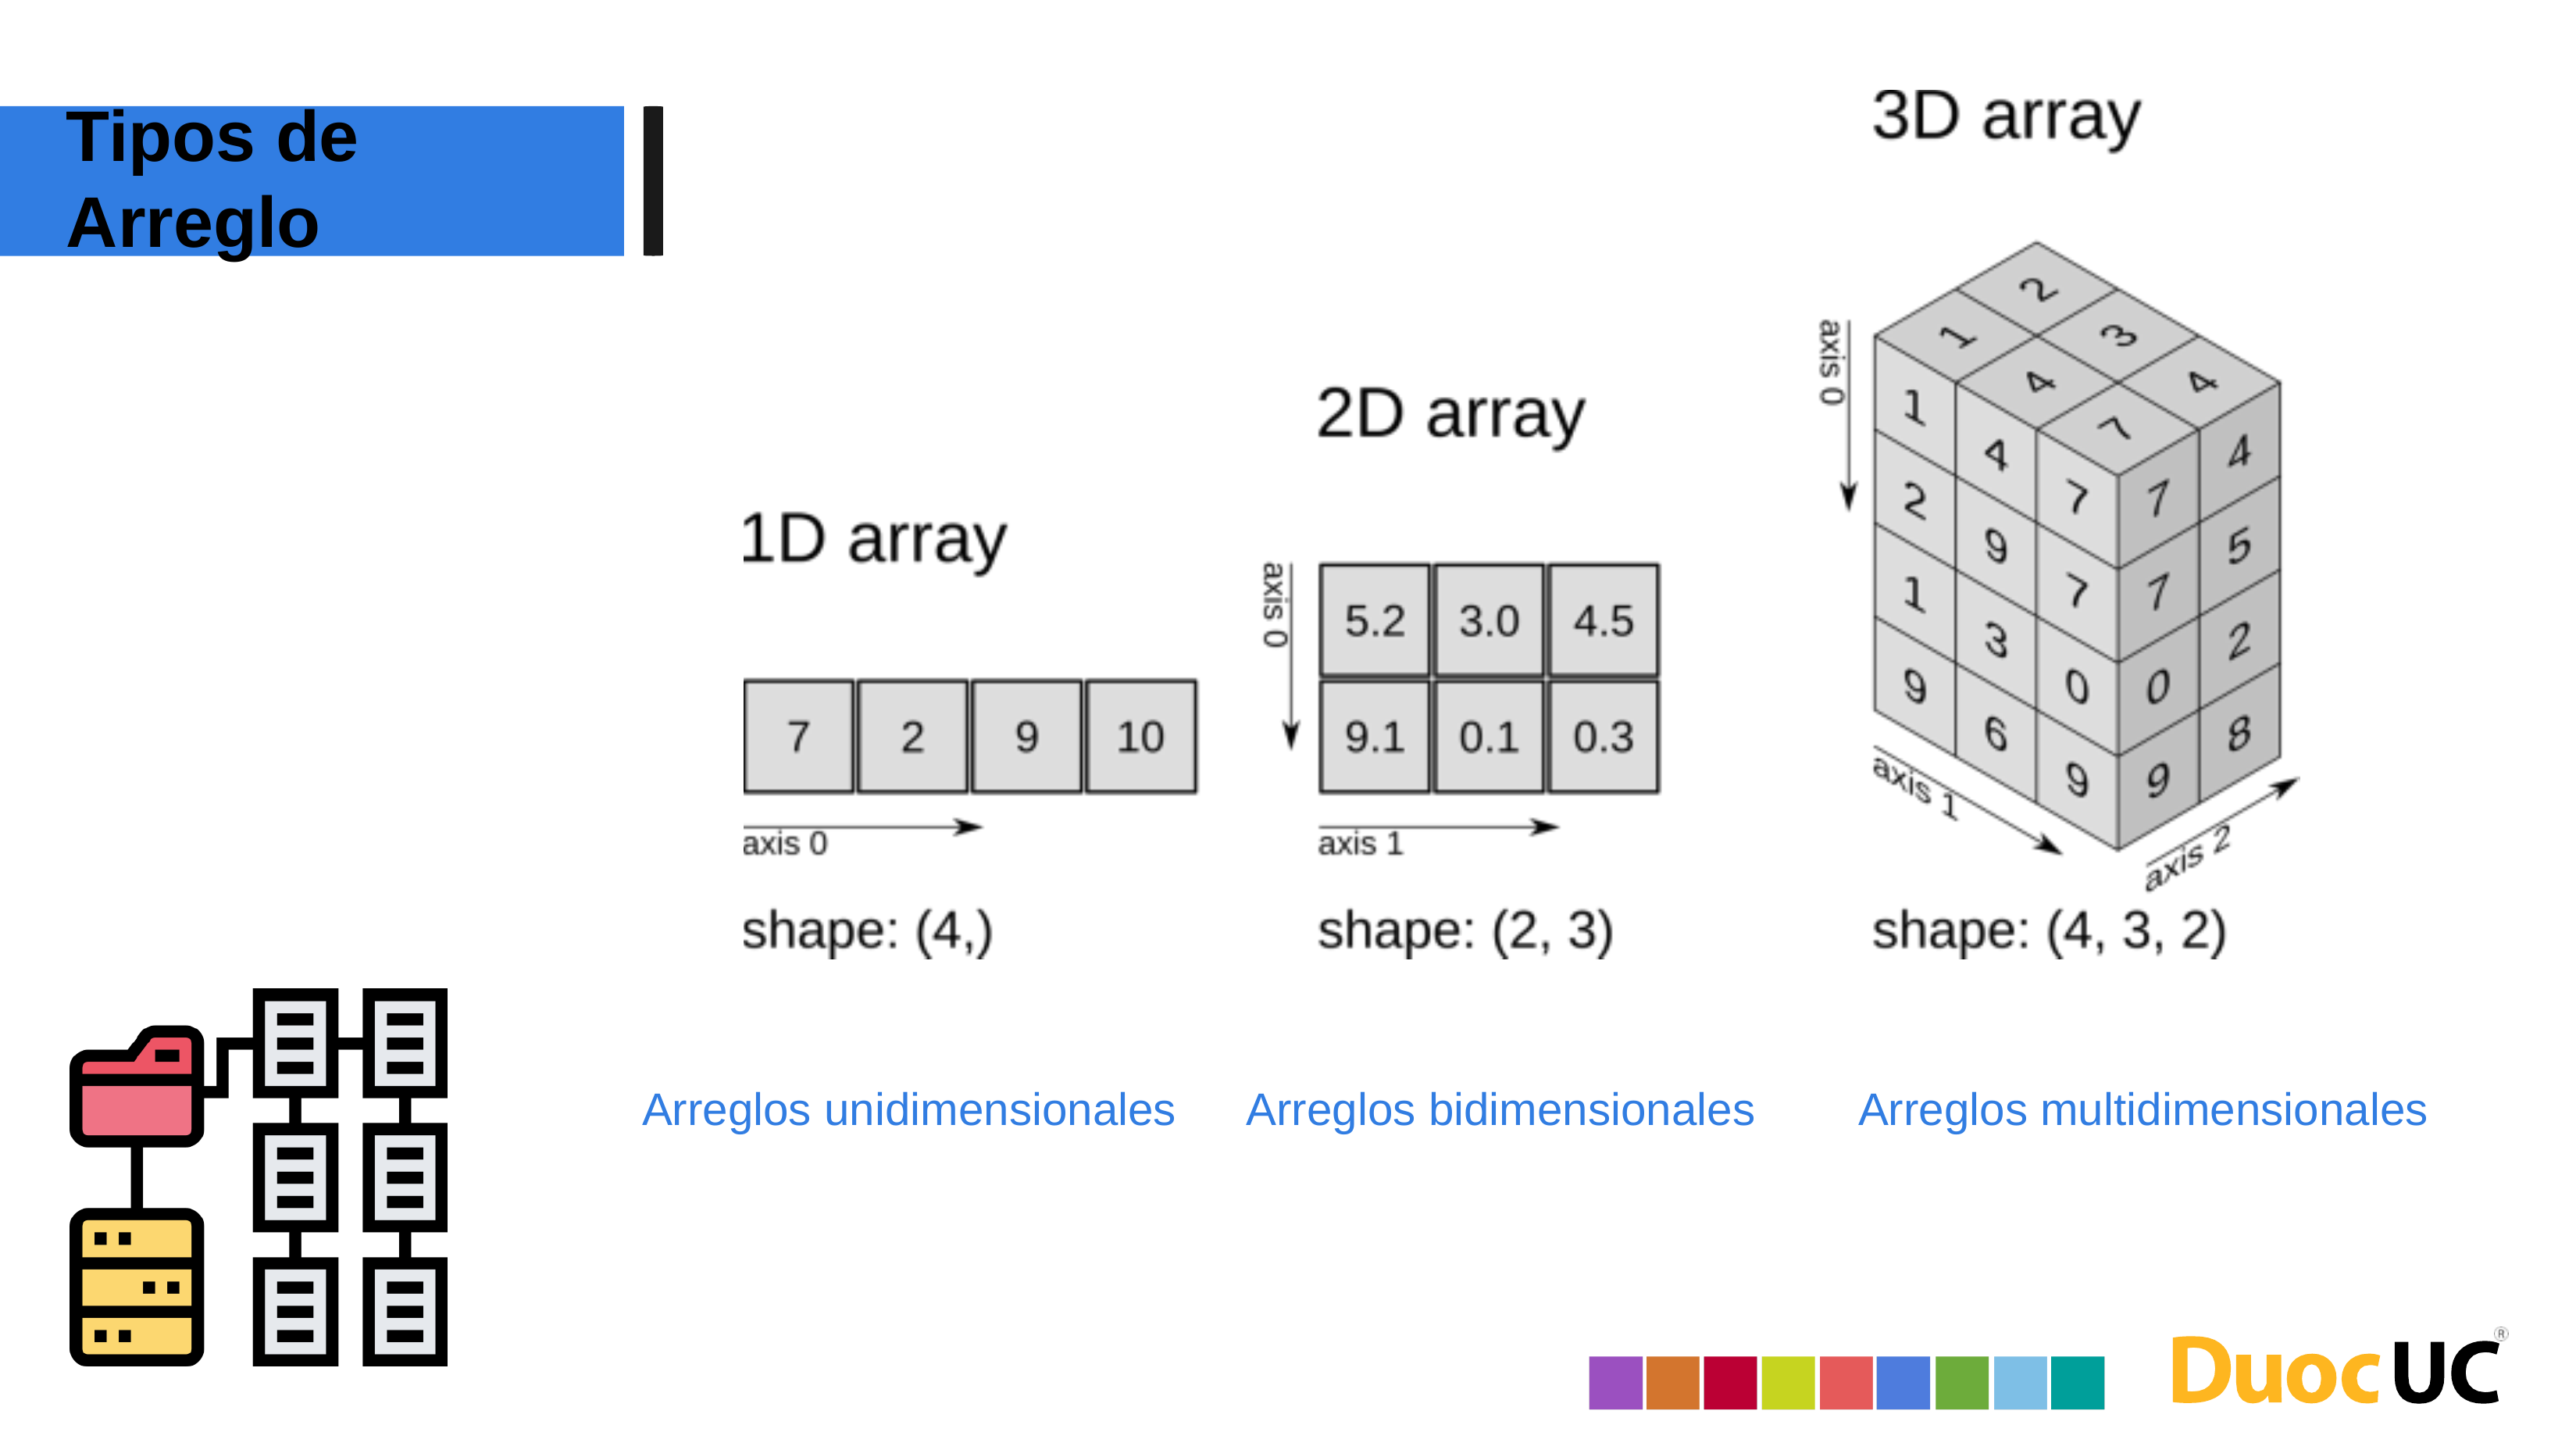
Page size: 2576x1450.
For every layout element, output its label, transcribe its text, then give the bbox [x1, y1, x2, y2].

list Tipos de Arreglo [66, 90, 617, 920]
text_box Arreglos multidimensionales [1846, 1074, 2441, 1141]
text_box Arreglos unidimensionales [630, 1074, 1190, 1141]
picture [1579, 1327, 2121, 1434]
text_box Arreglos bidimensionales [1234, 1074, 1768, 1141]
picture [743, 89, 2300, 959]
picture [2494, 1327, 2509, 1341]
picture [70, 988, 448, 1366]
